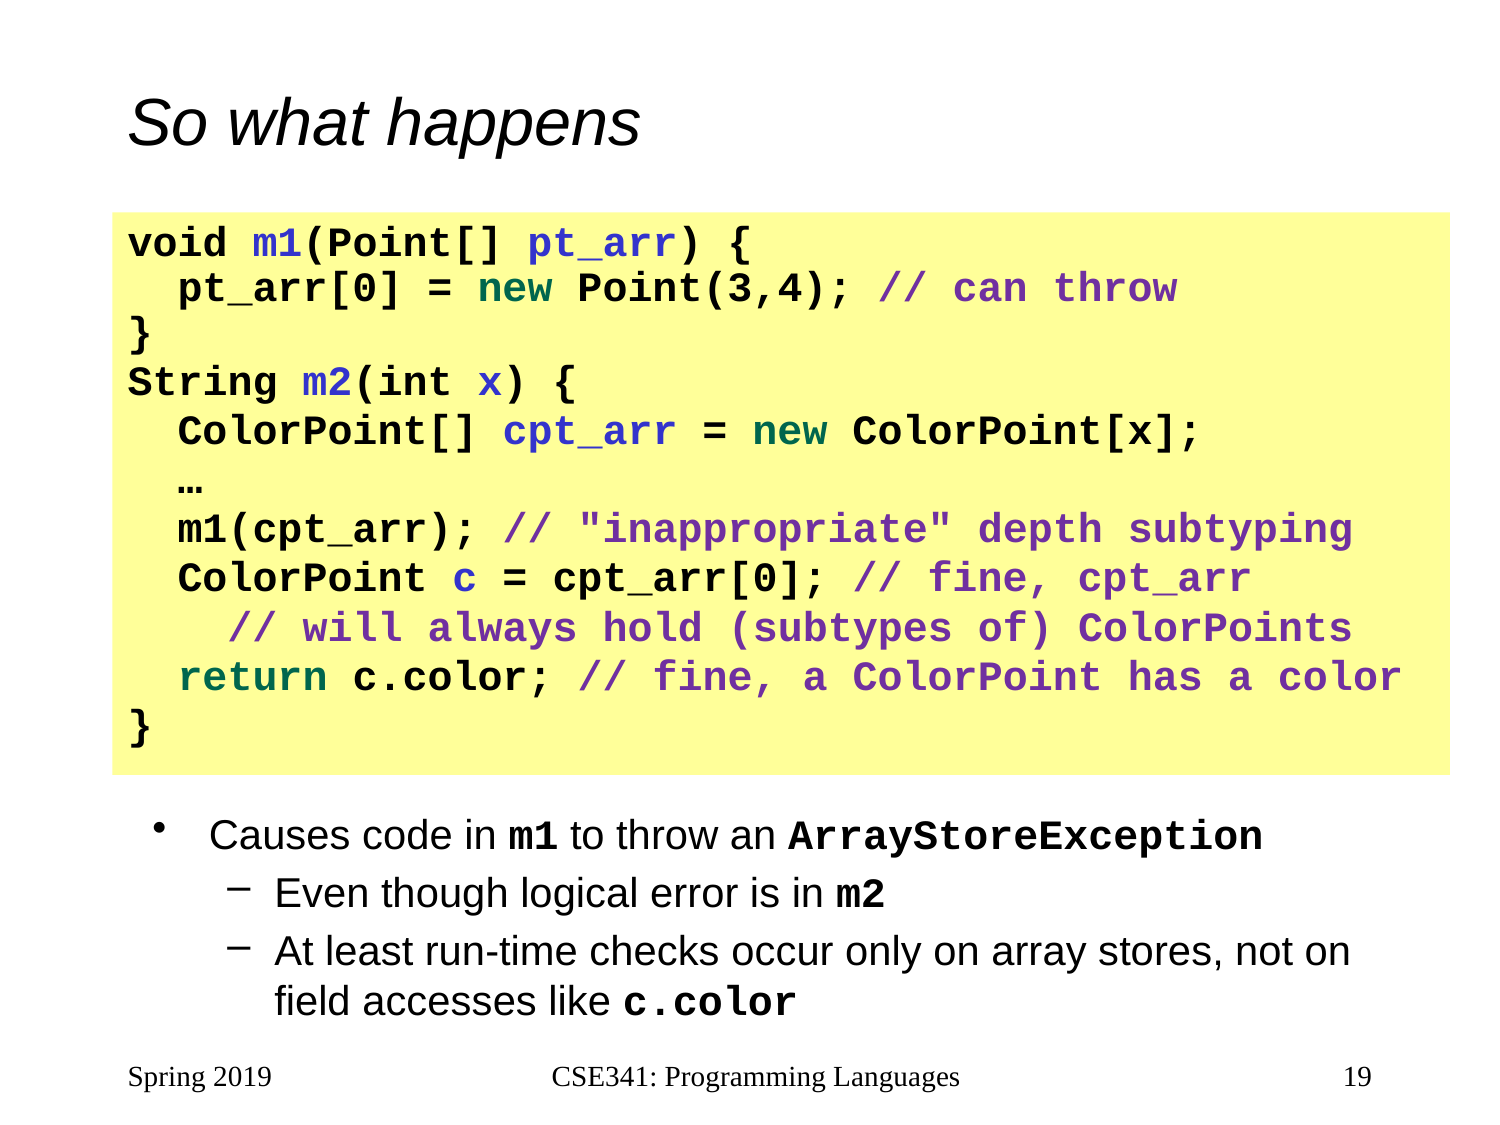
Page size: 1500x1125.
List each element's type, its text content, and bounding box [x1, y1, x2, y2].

slide_number 19 [1074, 1049, 1388, 1125]
title So what happens [112, 24, 1388, 212]
text_box void m1(Point[] pt_arr) { pt_arr[0] = new Point(3,4); // can throw } String m2(int x) { ColorPoint[] cpt_arr = new ColorPoint[x]; … m1(cpt_arr); // "inappropriate" depth subtyping ColorPoint c = cpt_arr[0]; // fine, cpt_arr // will always hold (subtypes of) ColorPoints return c.color; // fine, a ColorPoint has a color } [112, 212, 1450, 775]
slide_number Spring 2019 [112, 1049, 426, 1125]
list Causes code in m1 to throw an ArrayStoreException Even though logical error is in m2 At least run-time checks occur only on array stores, not on field accesses like c.color [137, 799, 1413, 1051]
footer CSE341: Programming Languages [474, 1049, 1038, 1125]
